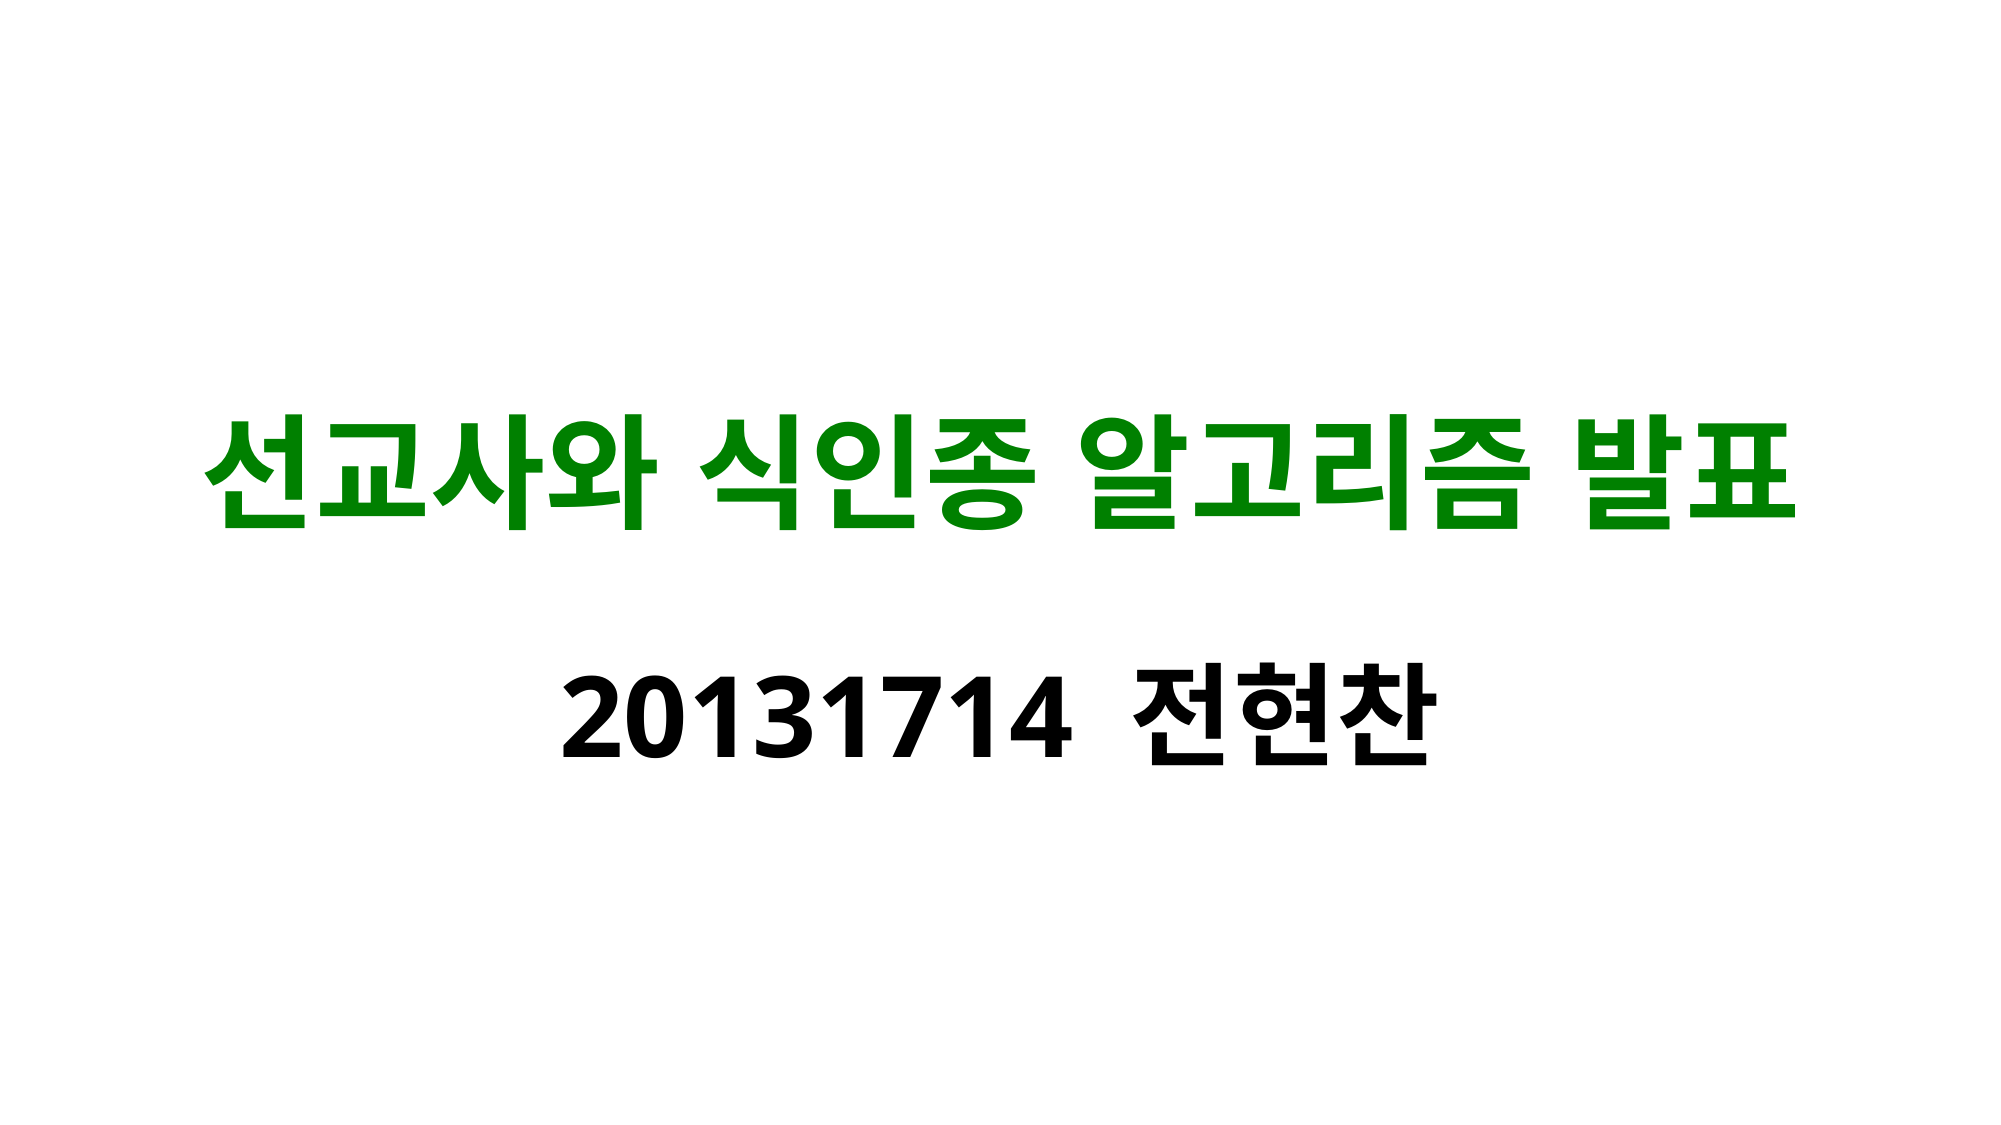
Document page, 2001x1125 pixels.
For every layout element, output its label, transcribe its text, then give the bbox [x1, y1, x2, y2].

title 선교사와 식인종 알고리즘 발표 [150, 349, 1850, 591]
subtitle 20131714 전현찬 [300, 637, 1700, 925]
